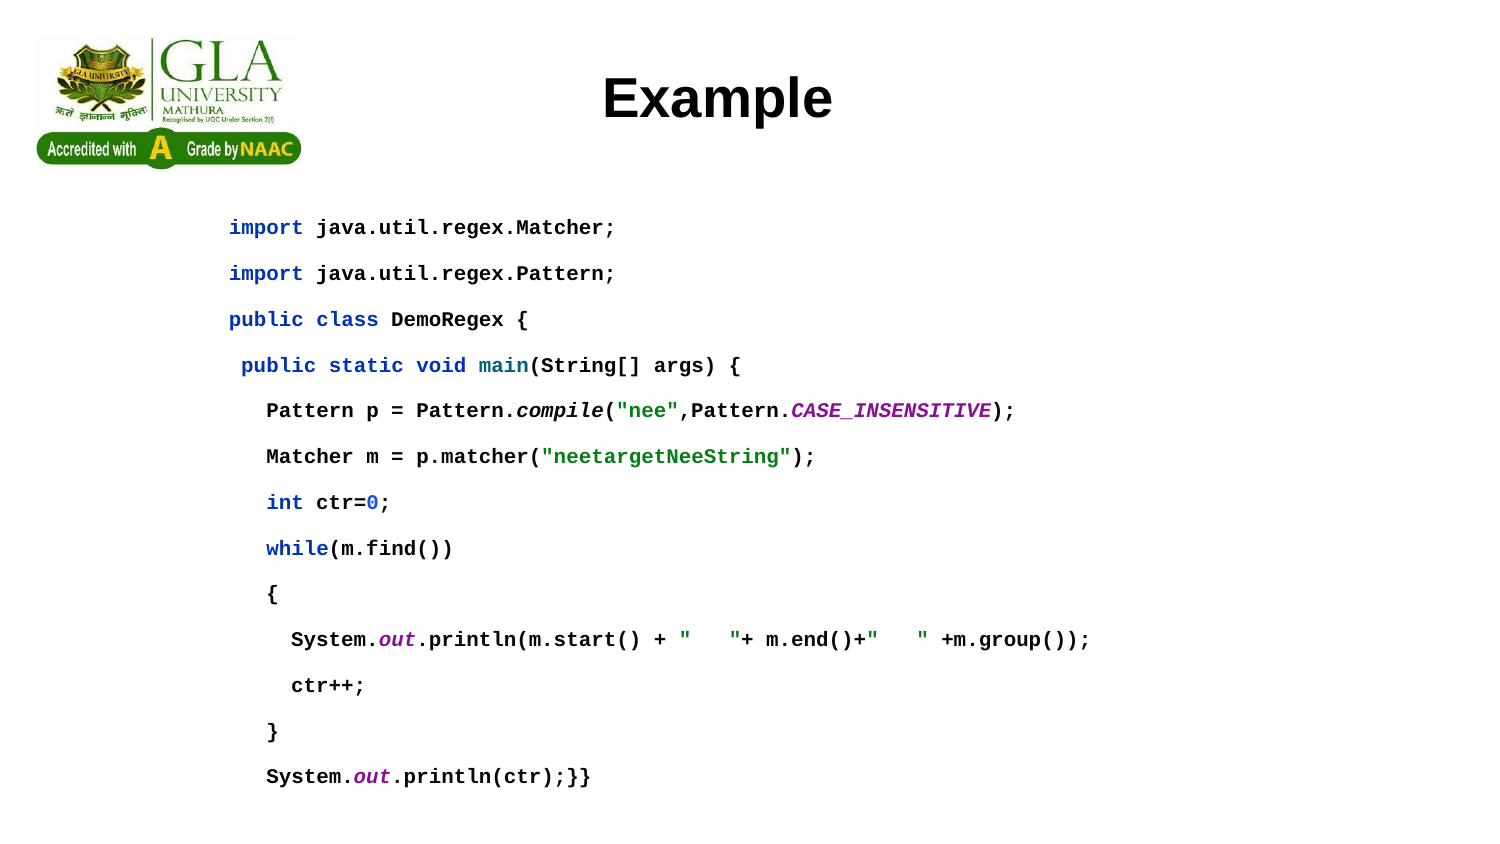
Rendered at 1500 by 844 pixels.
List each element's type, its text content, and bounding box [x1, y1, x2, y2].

list import java.util.regex.Matcher; import java.util.regex.Pattern; public class DemoRegex { public static void main(String[] args) { Pattern p = Pattern.compile("nee",Pattern.CASE_INSENSITIVE); Matcher m = p.matcher("neetargetNeeString"); int ctr=0; while(m.find()) { System.out.println(m.start() + " "+ m.end()+" " +m.group()); ctr++; } System.out.println(ctr);}} [213, 209, 1242, 794]
text_box Example [587, 45, 860, 153]
picture [34, 34, 302, 172]
